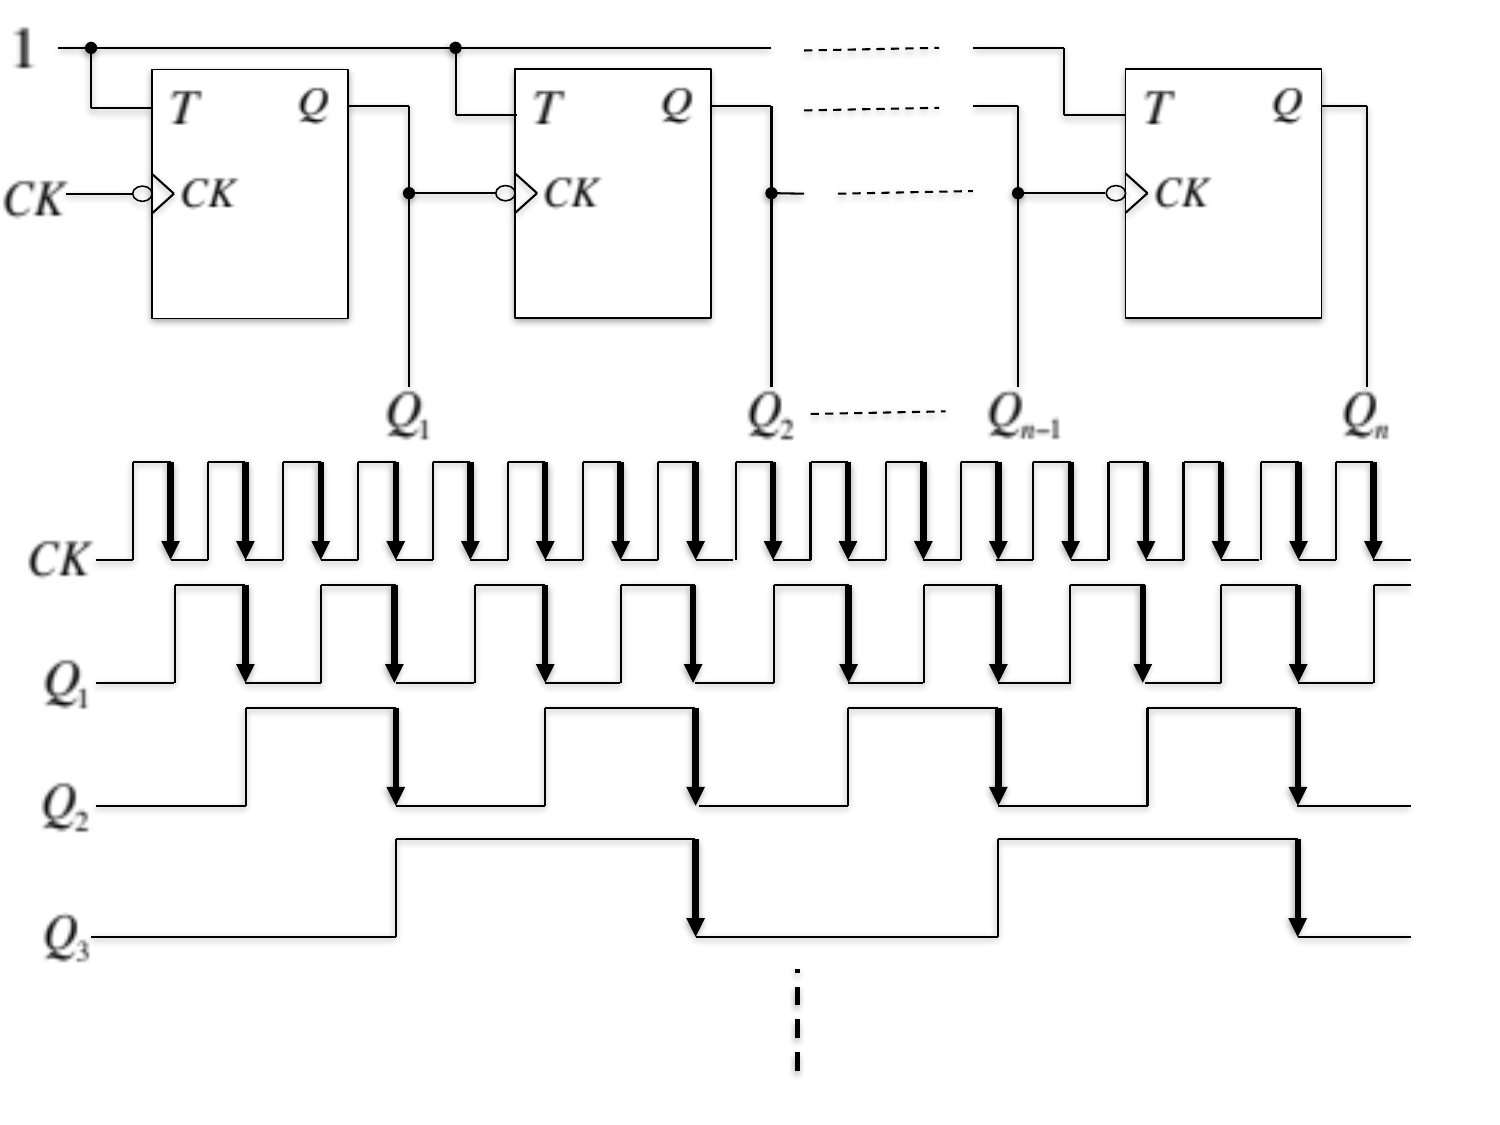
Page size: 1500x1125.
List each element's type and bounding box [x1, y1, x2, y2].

text_box [0, 176, 75, 223]
text_box [810, 411, 946, 415]
text_box [1105, 68, 1322, 319]
text_box [381, 382, 435, 444]
text_box [982, 380, 1067, 446]
text_box [803, 47, 940, 51]
text_box [38, 904, 96, 970]
text_box [37, 775, 95, 837]
text_box [803, 107, 940, 111]
text_box [743, 382, 801, 444]
text_box [837, 190, 974, 194]
text_box [132, 69, 349, 319]
text_box [1338, 380, 1395, 446]
text_box [23, 536, 100, 584]
text_box [39, 652, 93, 714]
text_box [495, 68, 712, 319]
text_box [7, 22, 42, 74]
